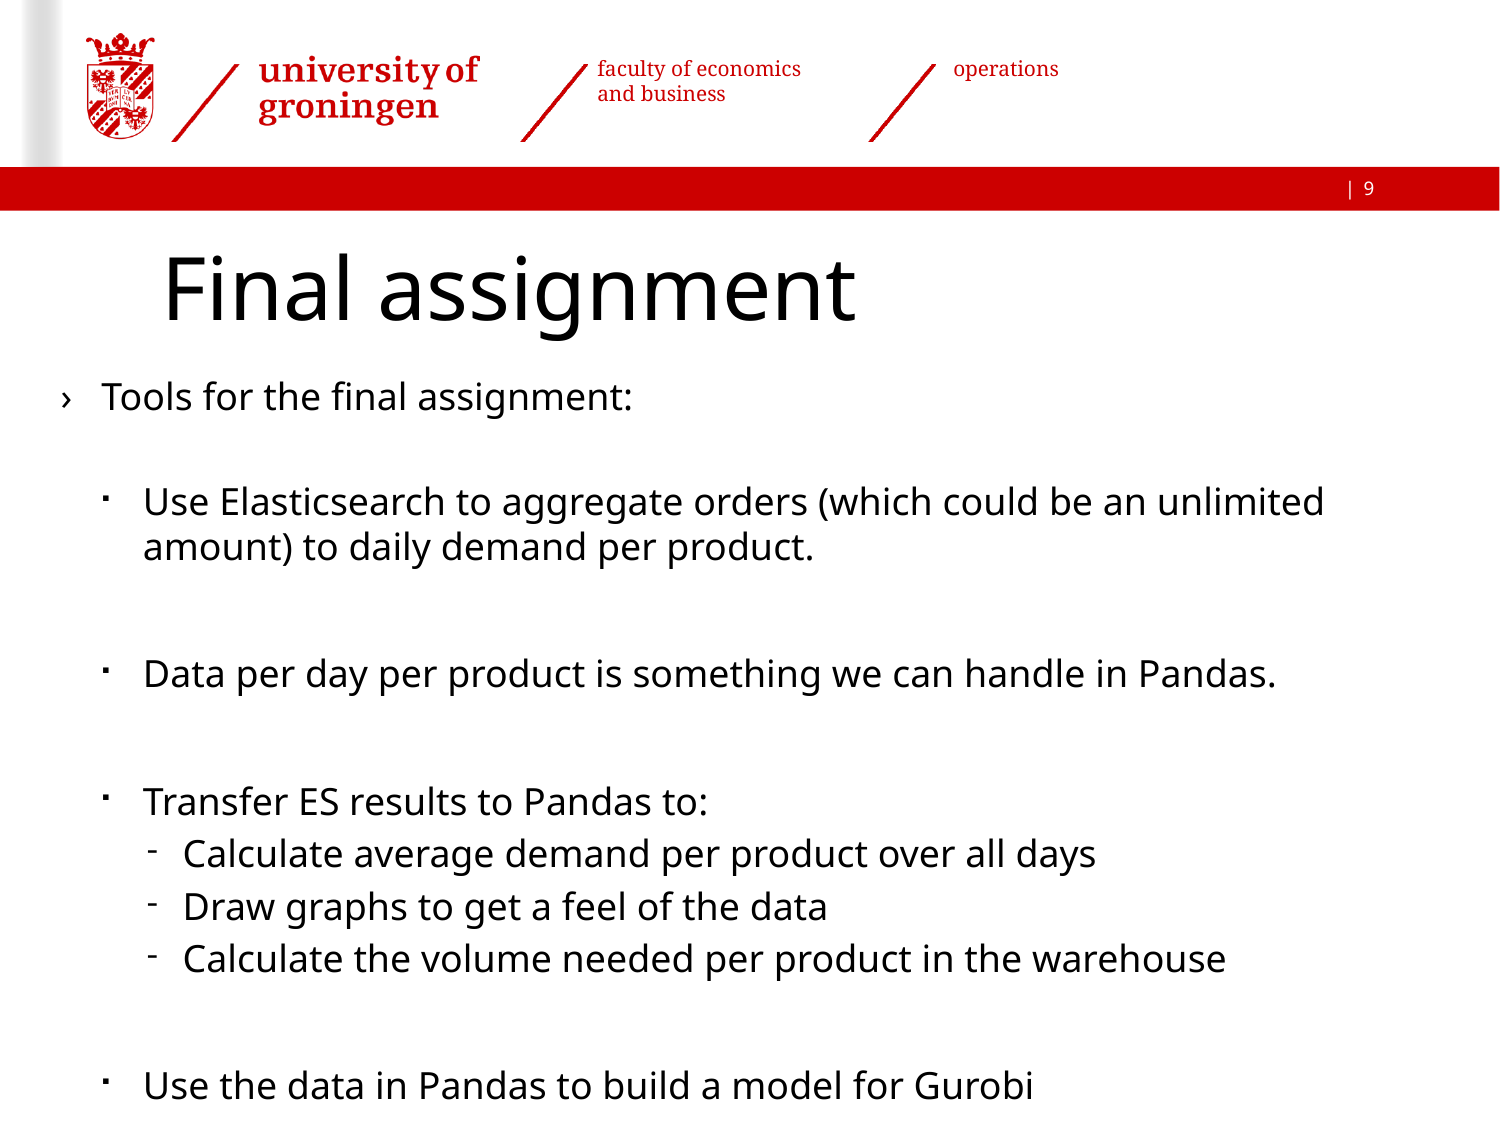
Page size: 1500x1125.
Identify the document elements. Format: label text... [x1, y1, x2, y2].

picture [867, 64, 936, 142]
slide_number 9 [1363, 177, 1397, 200]
title Final assignment [0, 220, 1500, 350]
picture [86, 33, 480, 142]
picture [519, 64, 588, 142]
list Tools for the final assignment: Use Elasticsearch to aggregate orders (which could be an unlimited amount) to daily demand per product. Data per day per product is something we can handle in Pandas. Transfer ES results to Pandas to: Calculate average demand per product over all days Draw graphs to get a feel of the data Calculate the volume needed per product in the warehouse Use the data in Pandas to build a model for Gurobi [0, 365, 1500, 1075]
